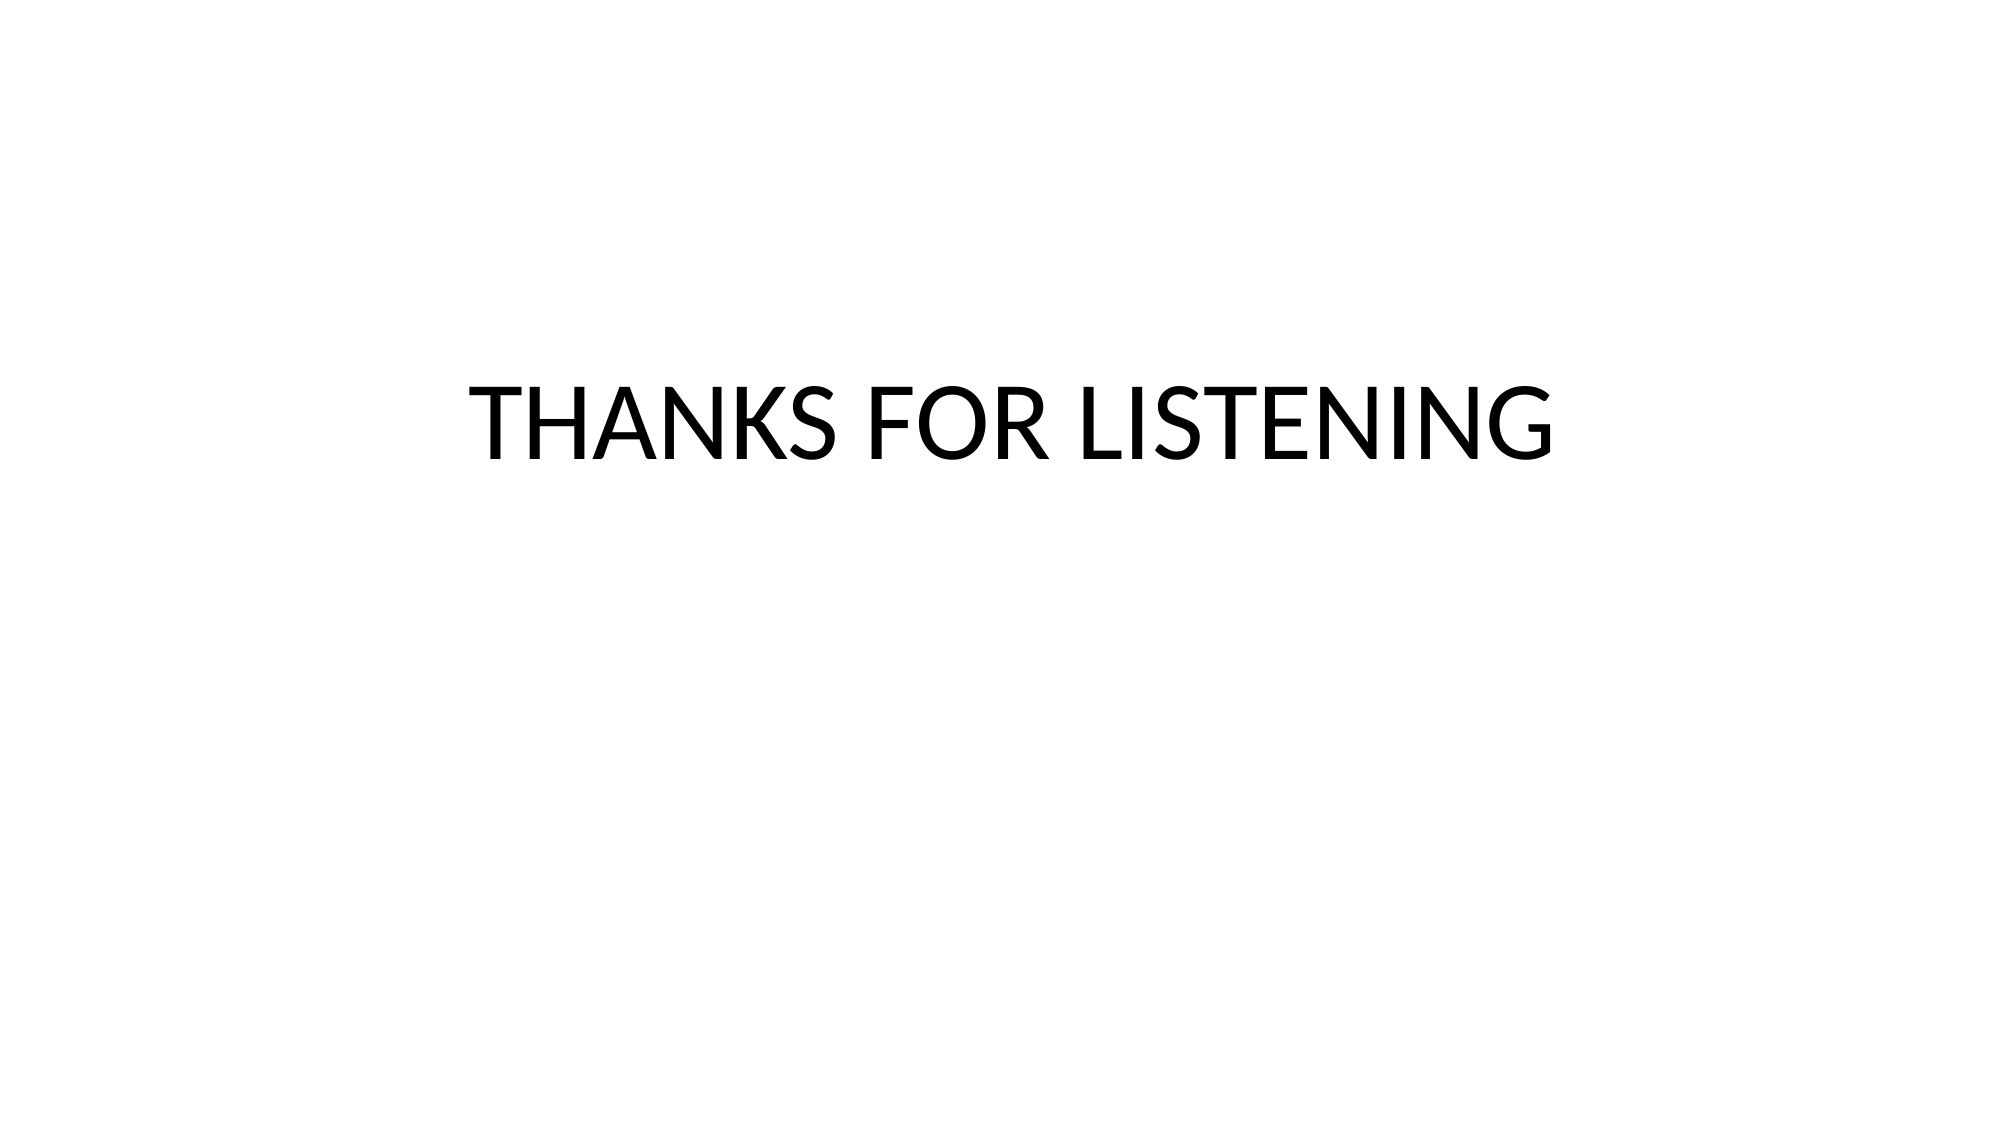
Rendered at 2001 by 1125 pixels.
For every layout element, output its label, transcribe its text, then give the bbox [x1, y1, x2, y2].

text_box THANKS FOR LISTENING [453, 339, 1573, 490]
